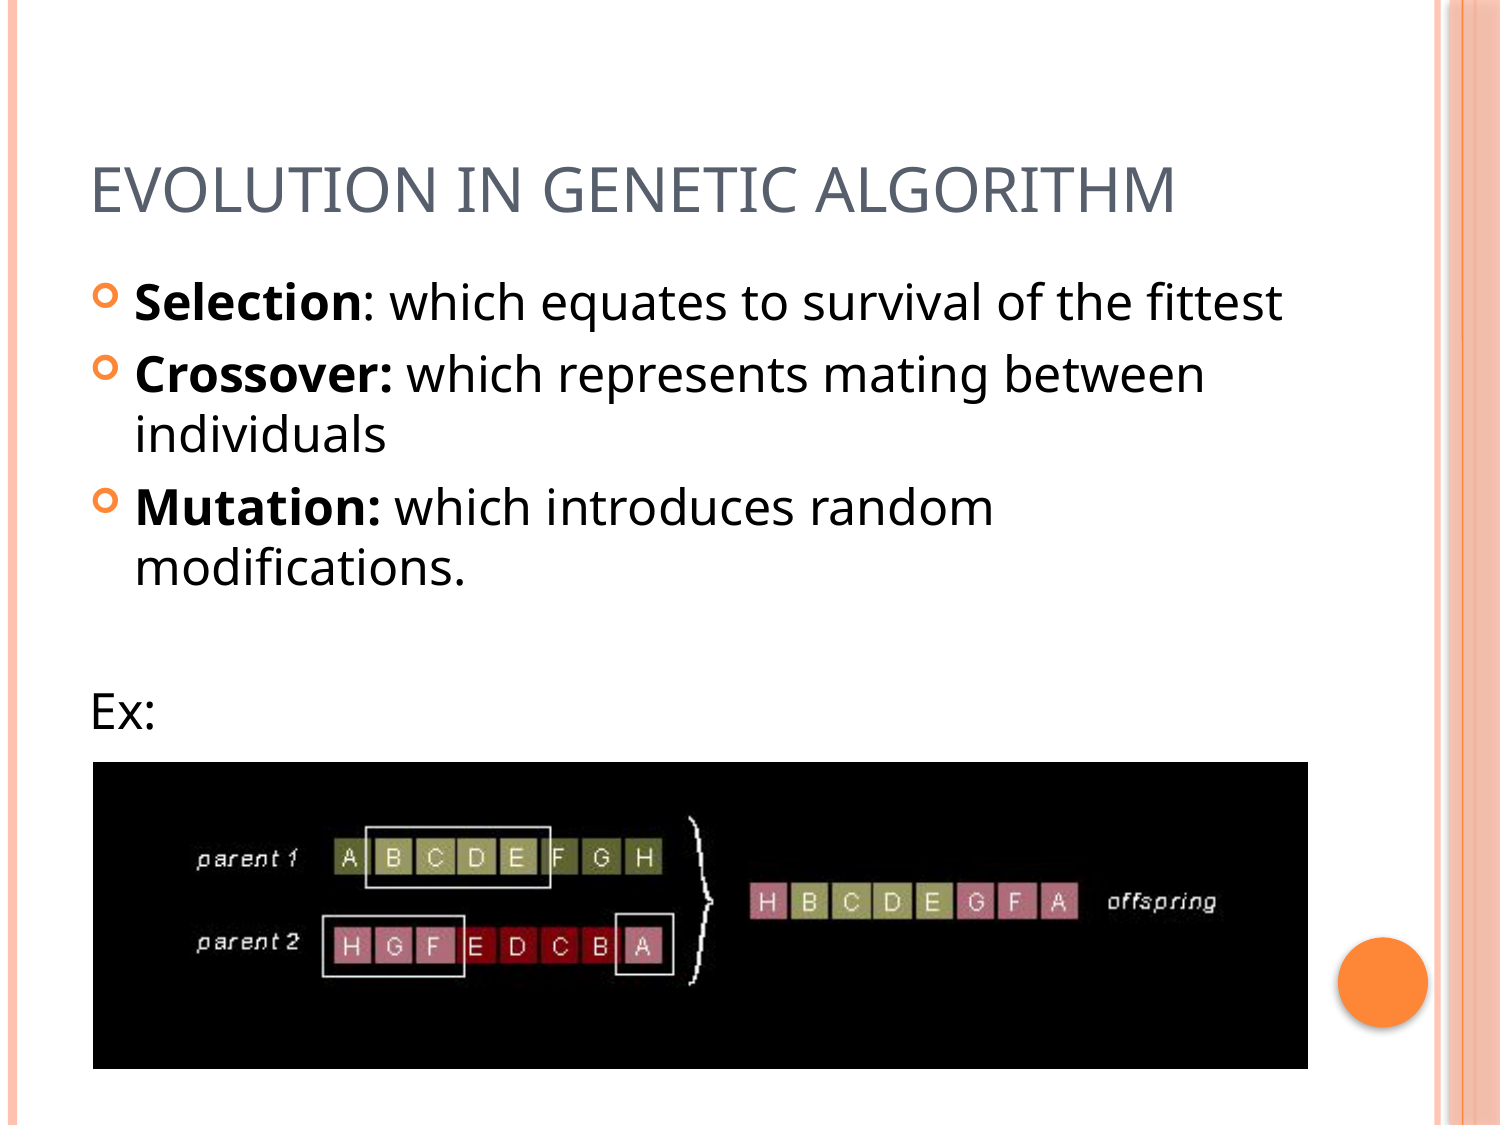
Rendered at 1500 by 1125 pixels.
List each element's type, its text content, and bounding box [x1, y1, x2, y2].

title Evolution in genetic Algorithm [75, 45, 1300, 233]
list Selection: which equates to survival of the fittest Crossover: which represents mating between individuals Mutation: which introduces random modifications. Ex: [75, 262, 1325, 1062]
picture [93, 761, 1309, 1069]
